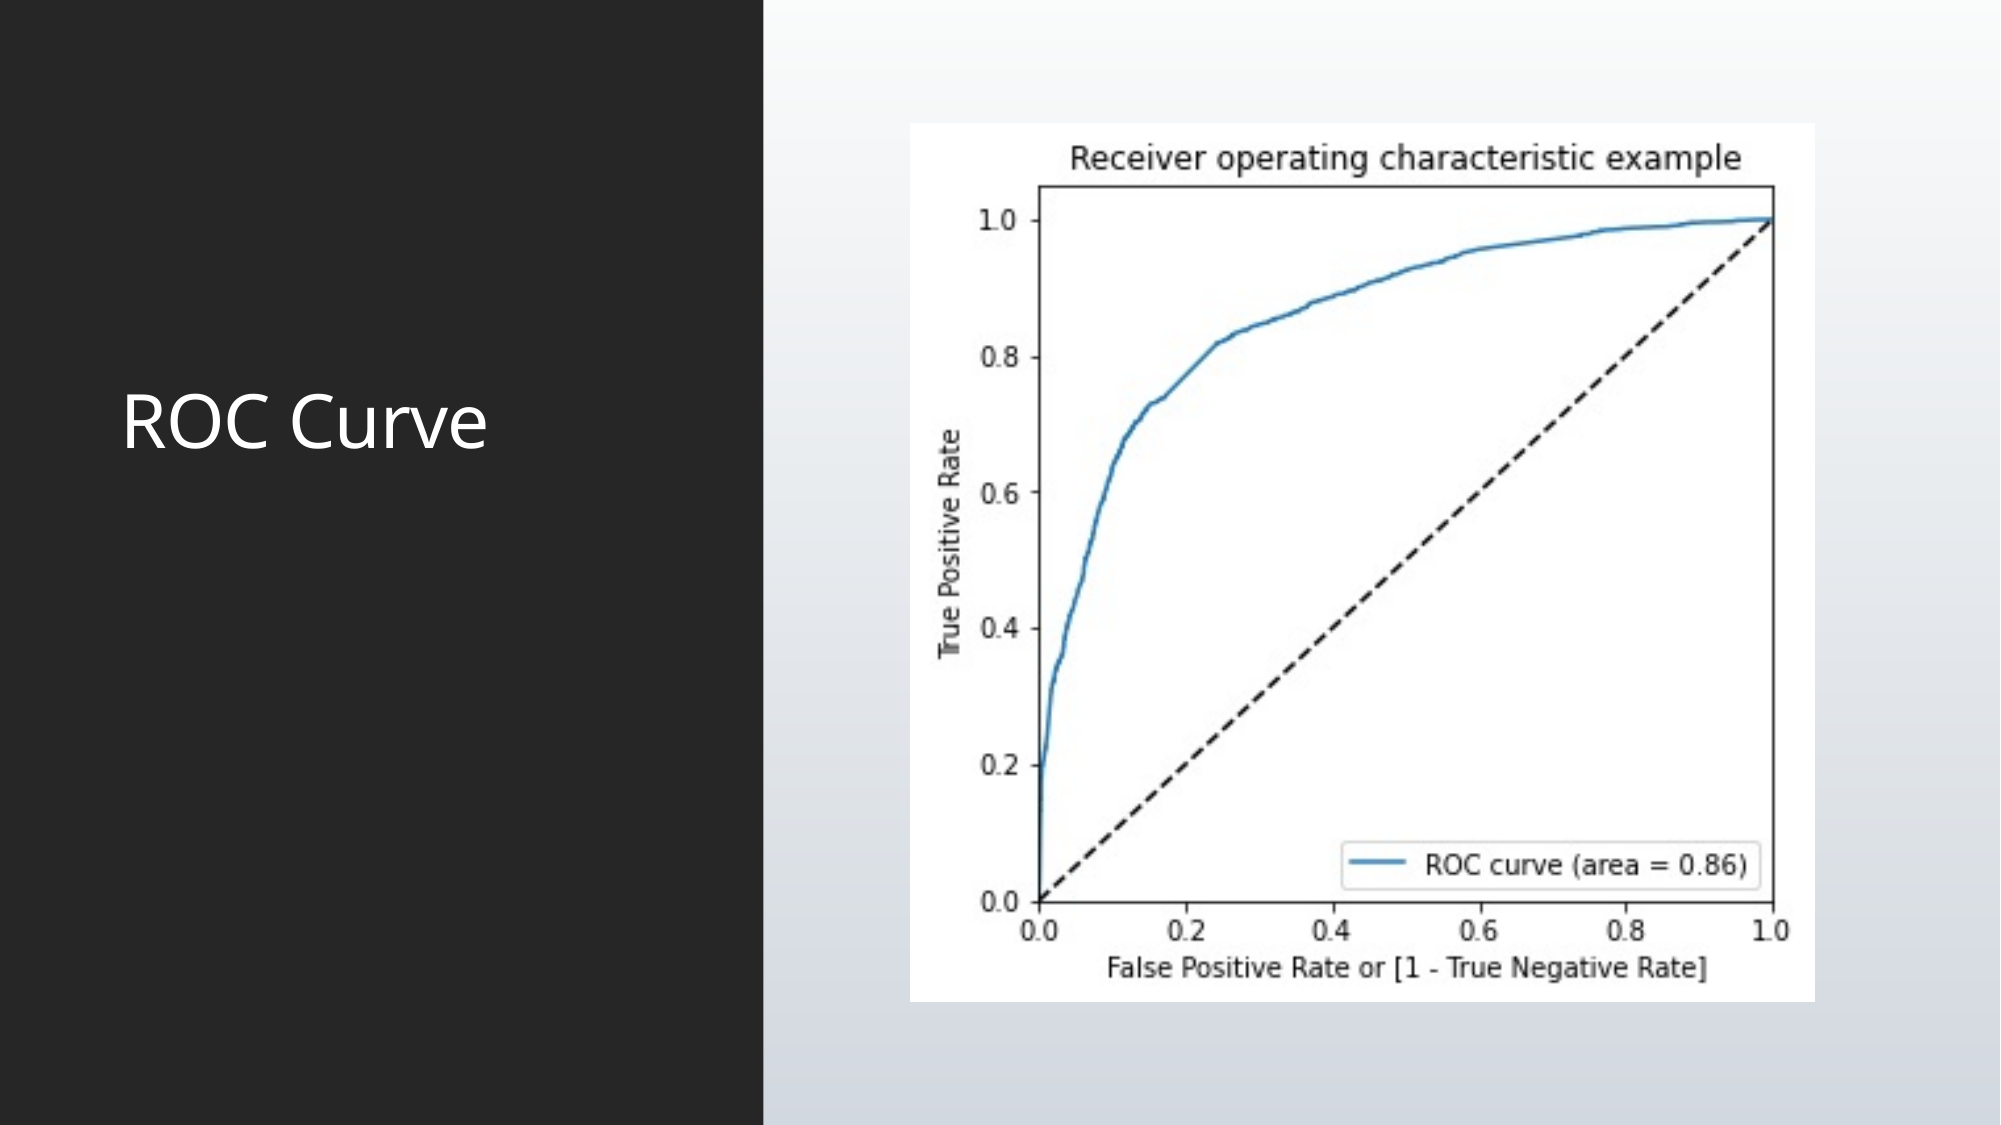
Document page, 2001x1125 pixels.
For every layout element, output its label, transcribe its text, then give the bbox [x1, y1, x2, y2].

title ROC Curve [105, 128, 683, 473]
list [910, 123, 1815, 1002]
